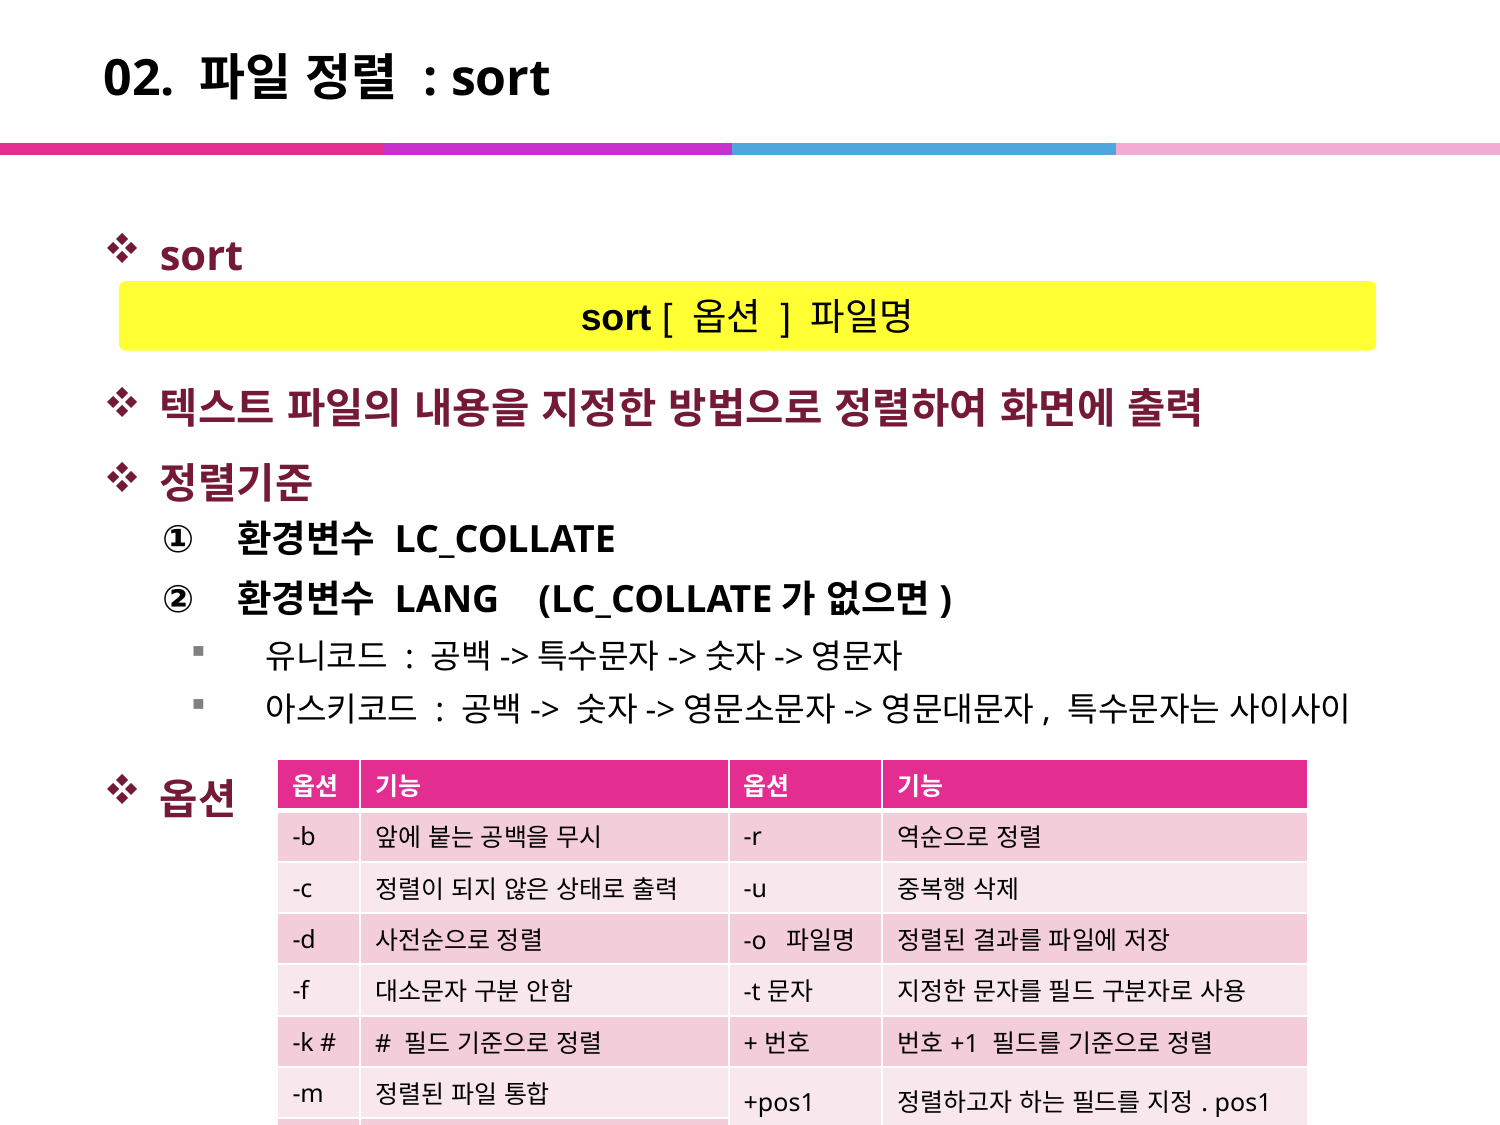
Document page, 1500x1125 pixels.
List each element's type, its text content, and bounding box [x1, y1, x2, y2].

table_header 옵션 [278, 760, 359, 808]
table_cell # 필드 기준으로 정렬 [361, 1017, 728, 1066]
table_header 옵션 [730, 760, 881, 808]
table_cell -o 파일명 [730, 914, 881, 963]
table_header 기능 [883, 760, 1307, 808]
table_cell +번호 [730, 1017, 881, 1066]
table_cell -r [730, 813, 881, 861]
list sort 텍스트 파일의 내용을 지정한 방법으로 정렬하여 화면에 출력 정렬기준 환경변수 LC_COLLATE 환경변수 LANG (LC_COLLATE가 없으면) 유니코드 : 공백->특수문자->숫자->영문자 아스키코드 : 공백-> 숫자->영문소문자->영문대문자, 특수문자는 사이사이 옵션 [88, 196, 1448, 1083]
table_cell +pos1 -pos2 [730, 1068, 881, 1125]
table_header 기능 [361, 760, 728, 808]
table_cell -n [278, 1119, 359, 1125]
table_cell 정렬된 파일 통합 [361, 1068, 728, 1117]
table_cell -d [278, 914, 359, 963]
table_cell 정렬하고자 하는 필드를 지정. pos1 열부터 pos2열까지 정렬 [883, 1068, 1307, 1125]
table_cell -k # [278, 1017, 359, 1066]
table_cell 지정한 문자를 필드 구분자로 사용 [883, 965, 1307, 1015]
title 02. 파일 정렬 : sort [88, 30, 1330, 121]
table_cell 숫자를 산술값으로 환산 [361, 1119, 728, 1125]
table_cell 번호+1 필드를 기준으로 정렬 [883, 1017, 1307, 1066]
table_cell -m [278, 1068, 359, 1117]
table_cell 정렬이 되지 않은 상태로 출력 [361, 863, 728, 912]
table_cell 앞에 붙는 공백을 무시 [361, 813, 728, 861]
table_cell 정렬된 결과를 파일에 저장 [883, 914, 1307, 963]
table_cell -b [278, 813, 359, 861]
table_cell -u [730, 863, 881, 912]
table_cell 중복행 삭제 [883, 863, 1307, 912]
table_cell -c [278, 863, 359, 912]
text_box sort [ 옵션 ] 파일명 [118, 281, 1377, 351]
table_cell -f [278, 965, 359, 1015]
table_cell -t문자 [730, 965, 881, 1015]
table_cell 사전순으로 정렬 [361, 914, 728, 963]
table_cell 역순으로 정렬 [883, 813, 1307, 861]
table_cell 대소문자 구분 안함 [361, 965, 728, 1015]
